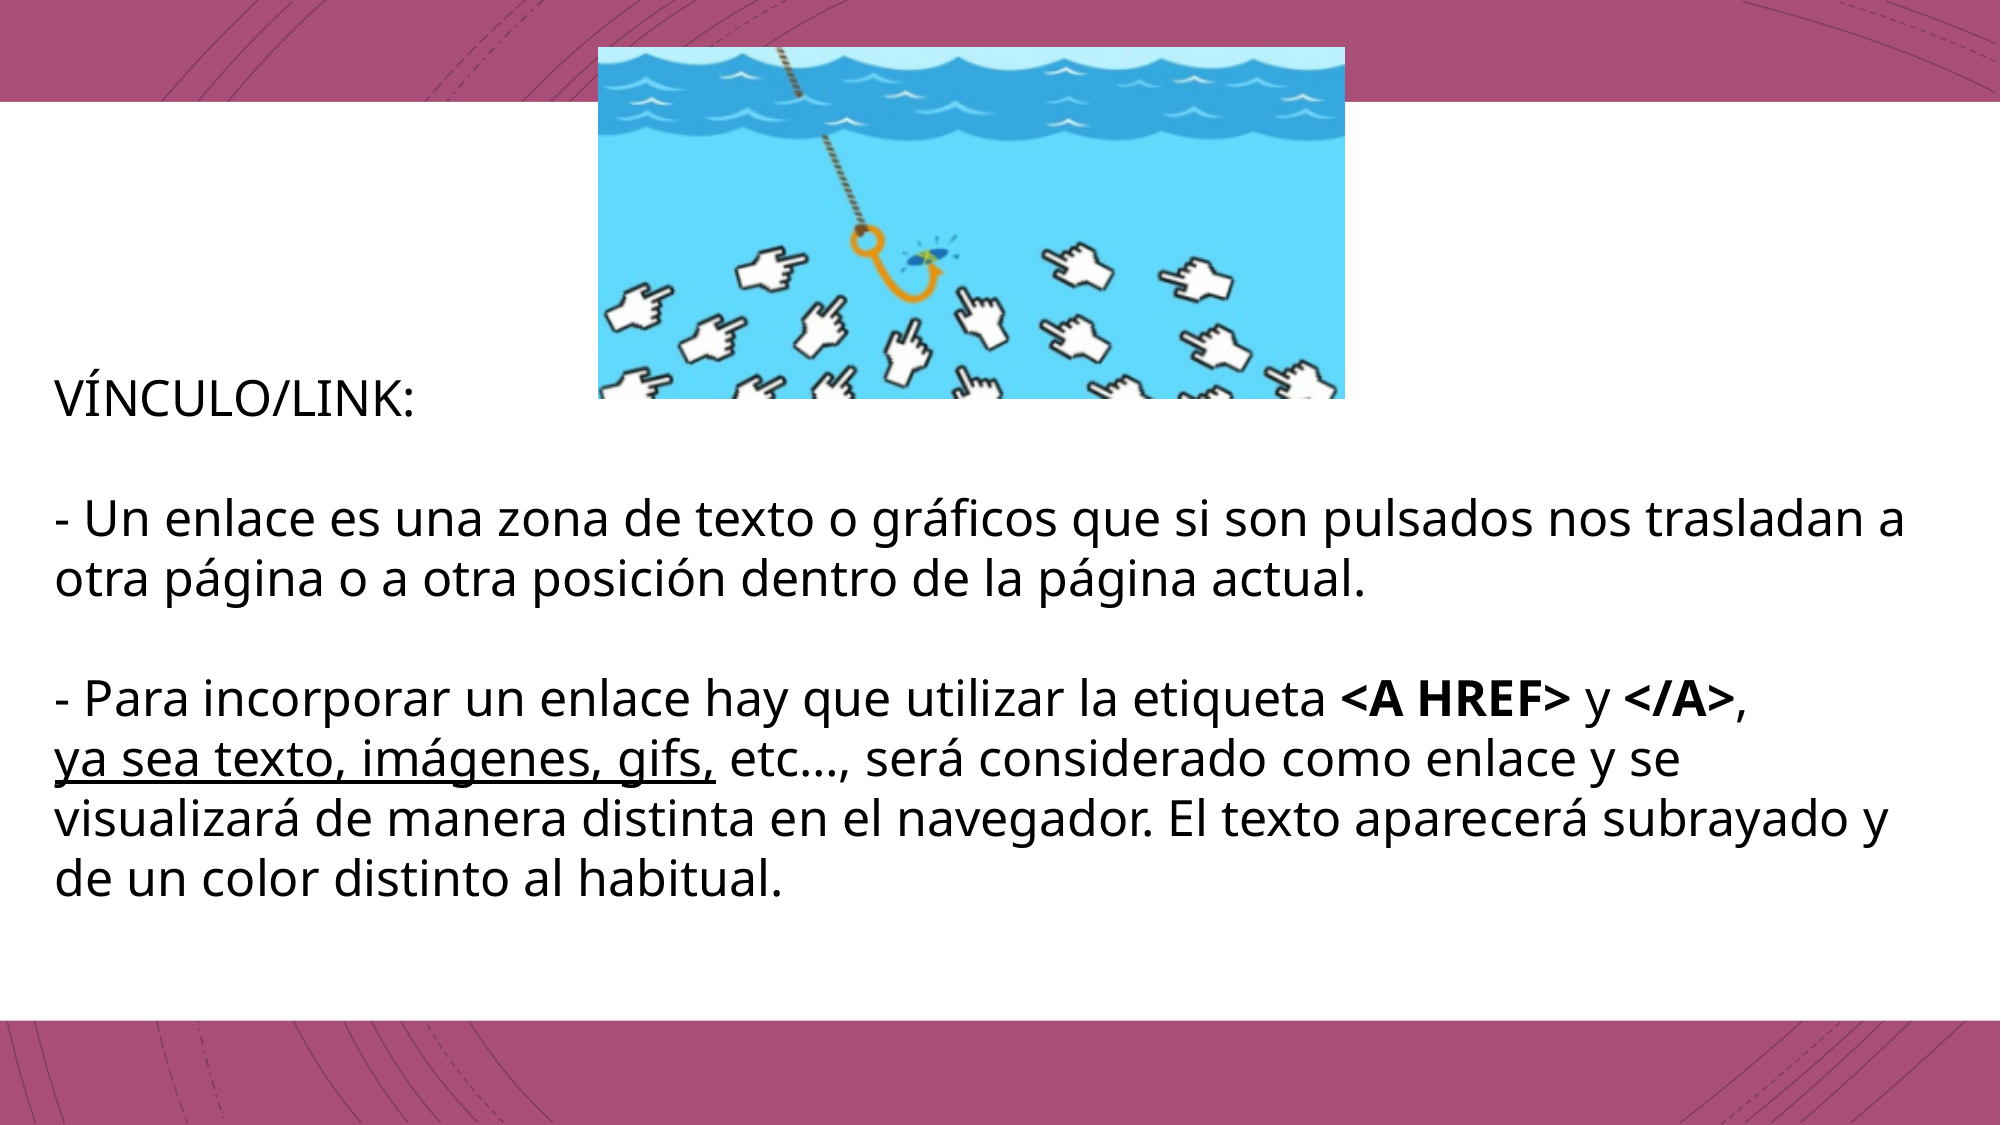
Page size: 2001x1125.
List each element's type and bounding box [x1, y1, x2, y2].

text_box [1996, 0, 2000, 101]
text_box [1996, 1022, 2000, 1125]
picture [598, 46, 1345, 400]
text_box [1996, 101, 2000, 1022]
text_box [0, 0, 1996, 1125]
